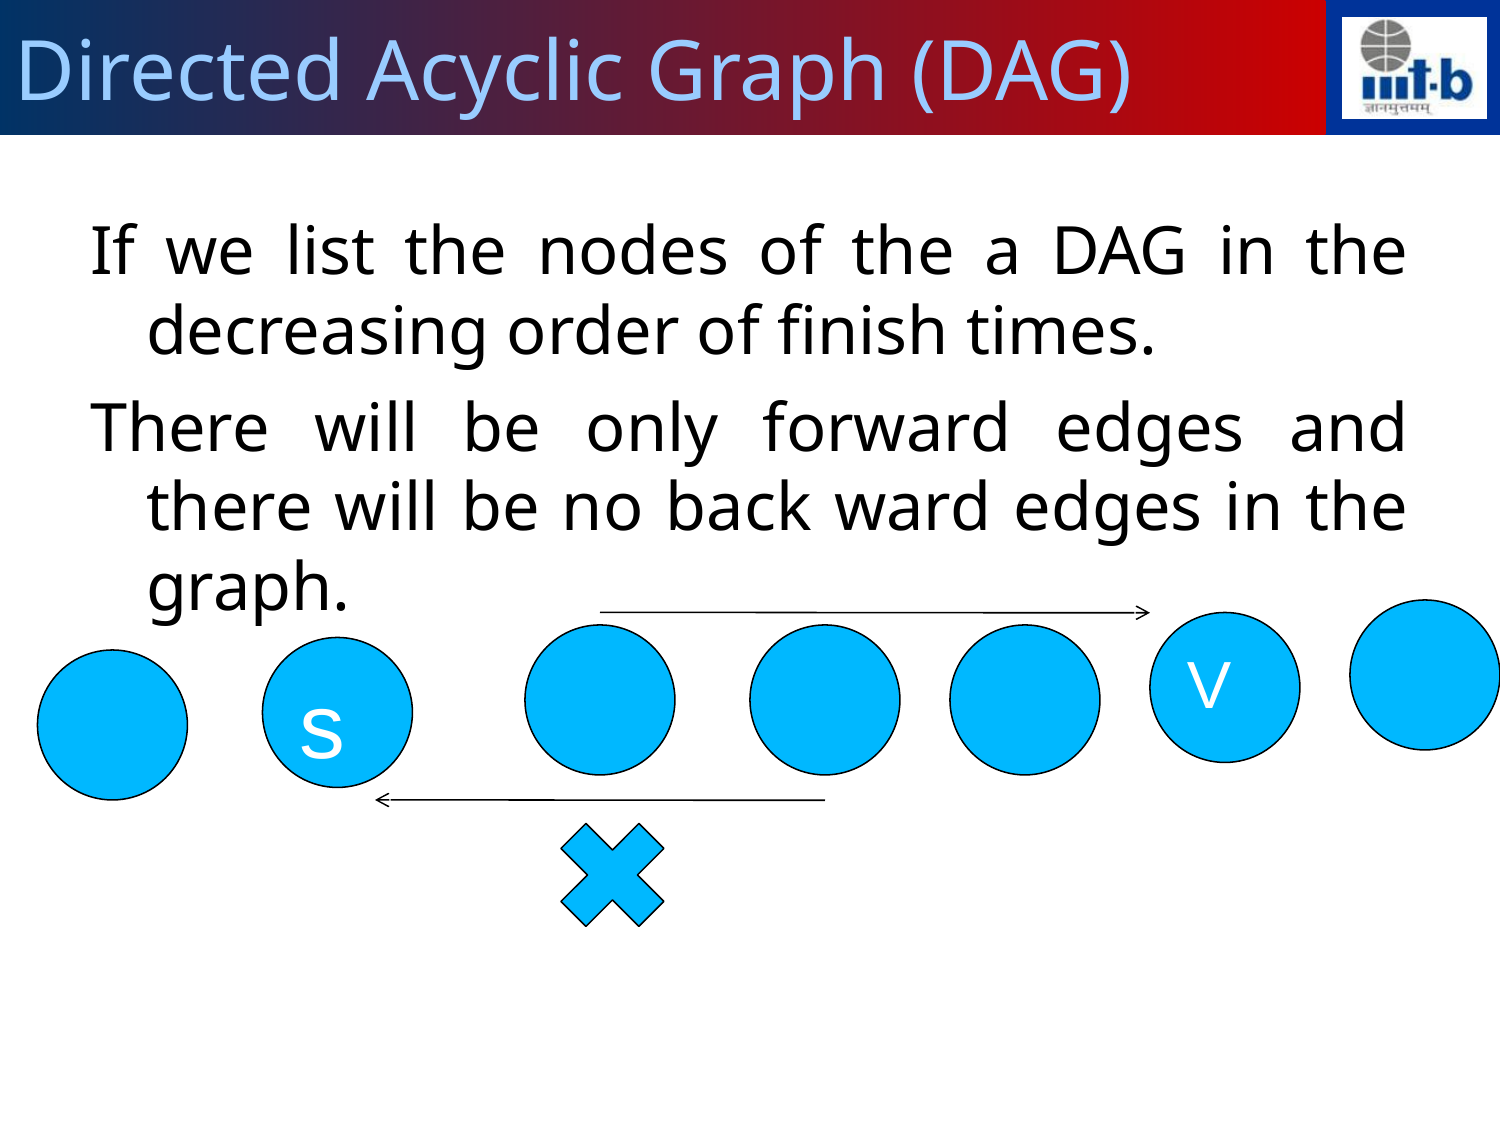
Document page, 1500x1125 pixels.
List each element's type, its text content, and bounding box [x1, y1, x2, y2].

list If we list the nodes of the a DAG in the decreasing order of finish times. There will be only forward edges and there will be no back ward edges in the graph. [74, 199, 1426, 1006]
text_box [37, 649, 188, 800]
text_box s [262, 637, 413, 788]
text_box [1349, 599, 1500, 750]
picture [1342, 17, 1487, 119]
title Directed Acyclic Graph (DAG) [0, 0, 1326, 136]
text_box [560, 823, 664, 927]
text_box [949, 624, 1100, 775]
text_box [524, 624, 675, 775]
text_box [749, 624, 900, 775]
text_box V [1149, 612, 1300, 763]
